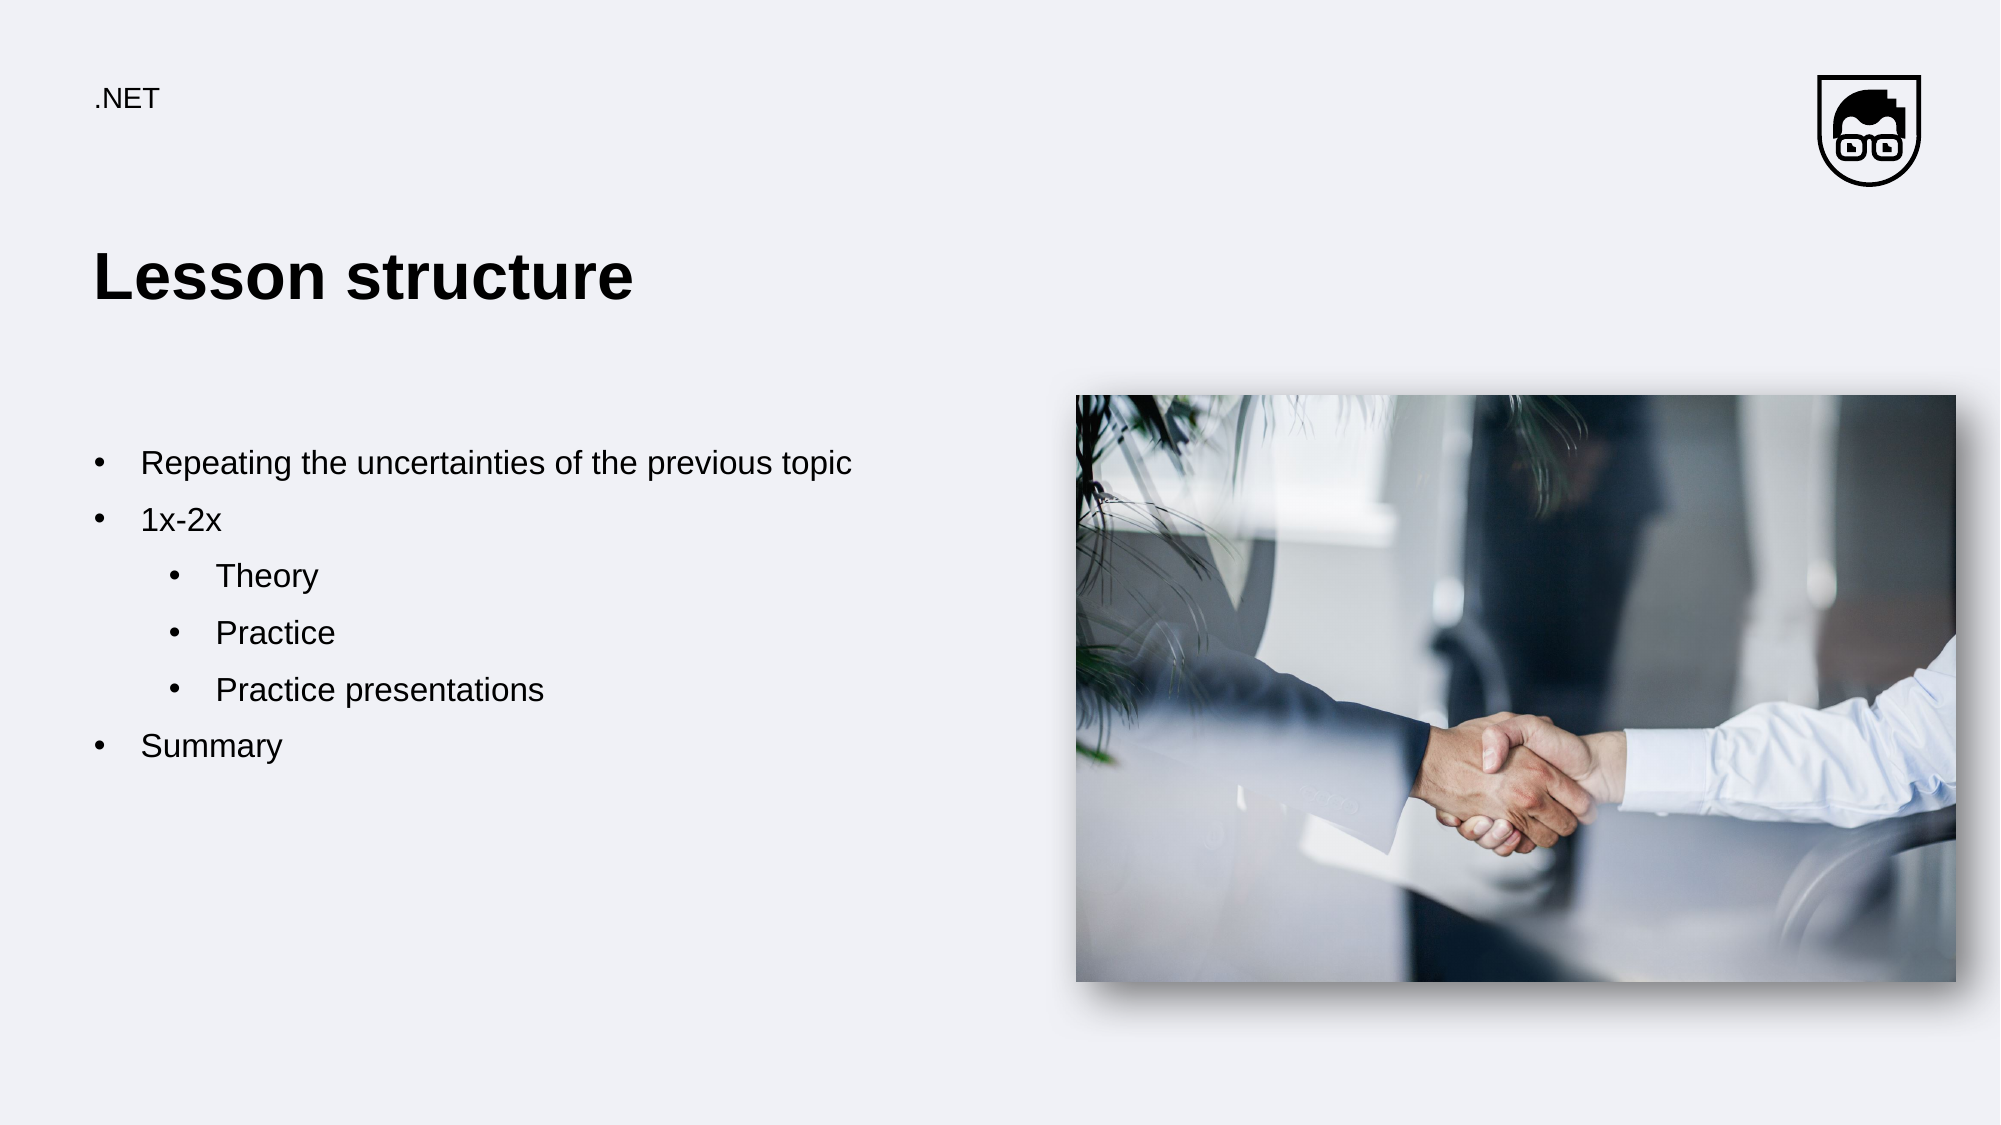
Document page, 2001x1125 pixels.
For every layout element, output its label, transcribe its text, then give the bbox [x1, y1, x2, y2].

list .NET [78, 75, 1001, 151]
list Repeating the uncertainties of the previous topic 1x-2x Theory Practice Practice presentations Summary [78, 437, 1051, 1085]
picture [1076, 395, 1956, 982]
title Lesson structure [78, 224, 1852, 439]
